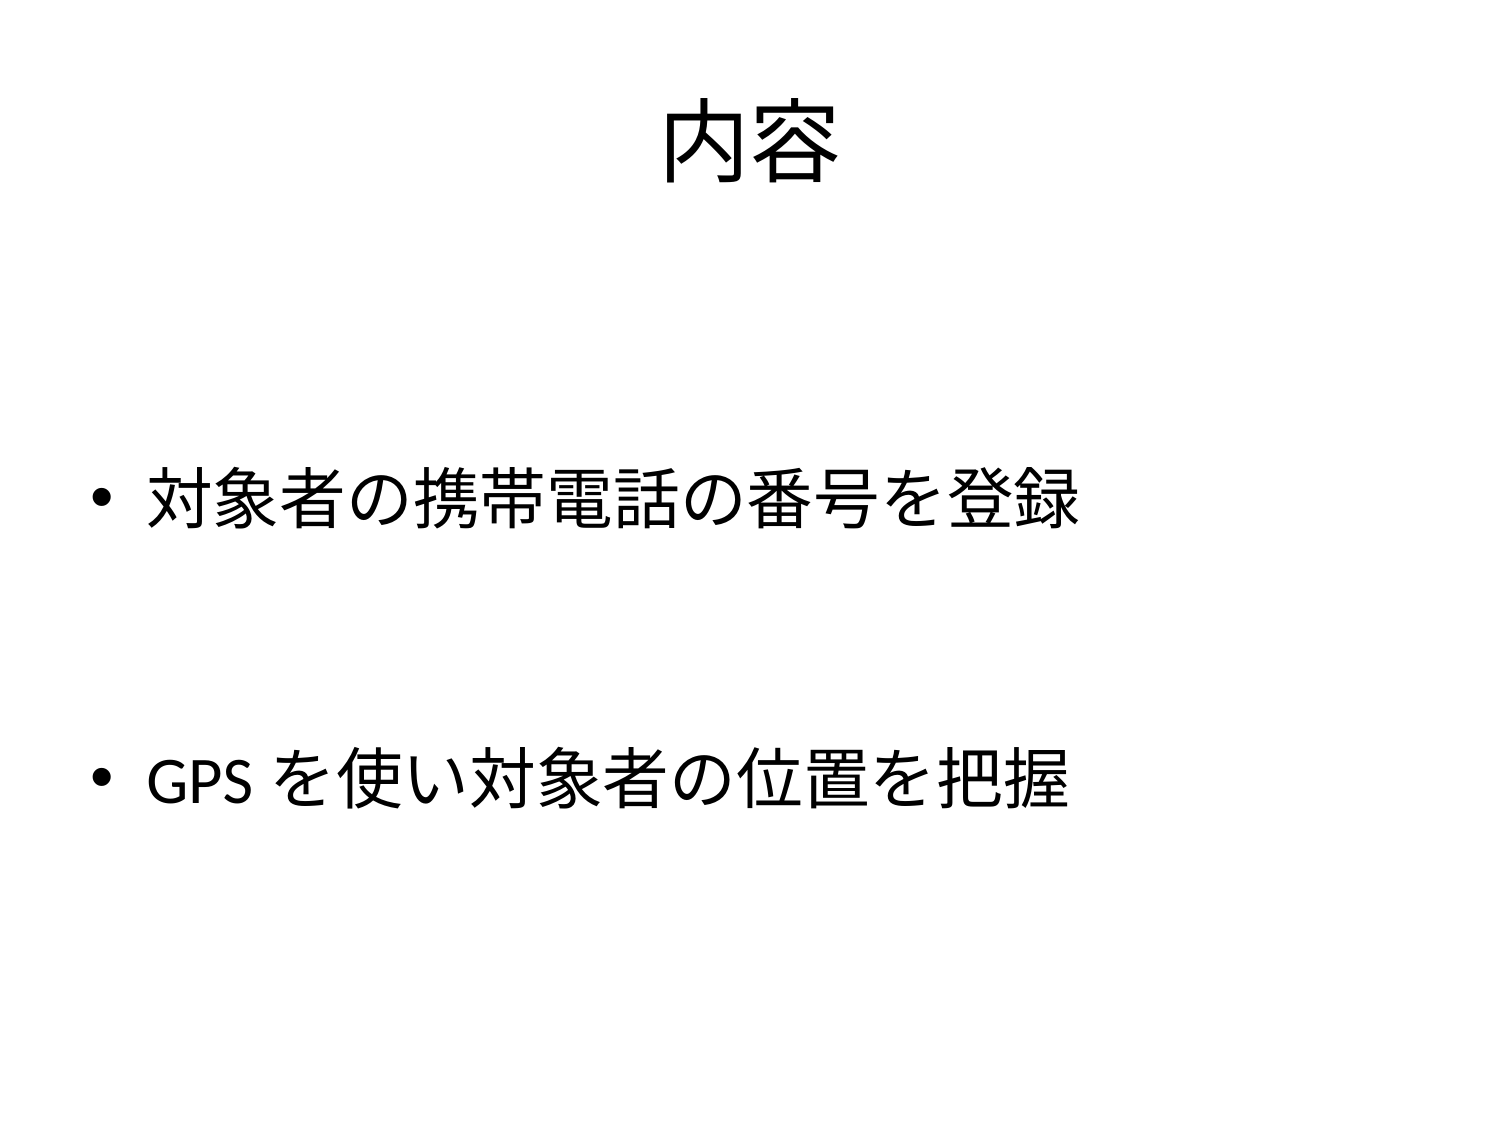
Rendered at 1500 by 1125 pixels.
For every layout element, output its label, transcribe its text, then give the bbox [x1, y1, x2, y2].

title 内容 [75, 45, 1425, 233]
list 対象者の携帯電話の番号を登録 GPSを使い対象者の位置を把握 [75, 262, 1425, 1005]
